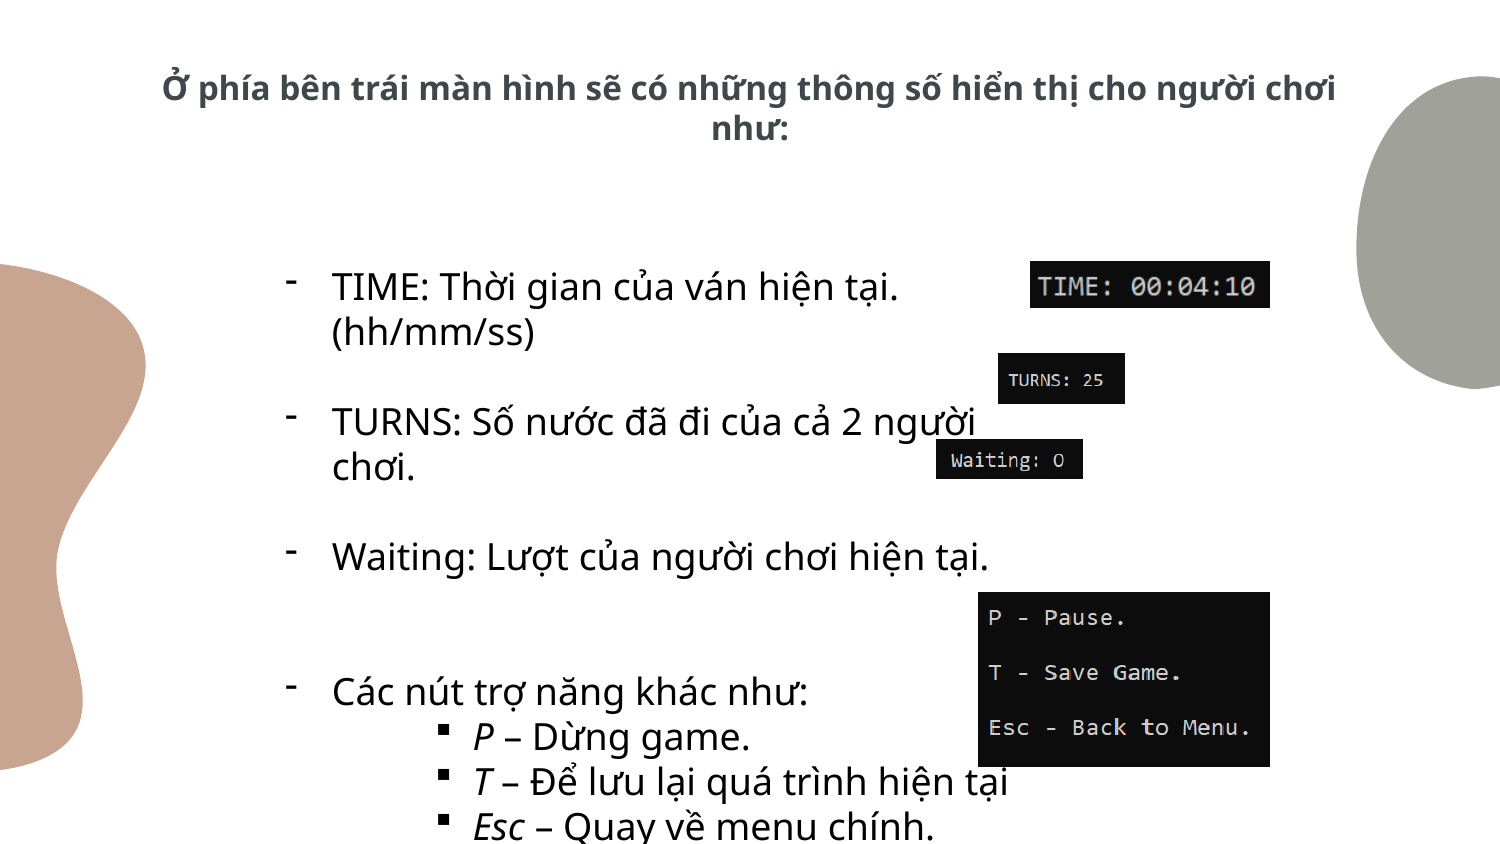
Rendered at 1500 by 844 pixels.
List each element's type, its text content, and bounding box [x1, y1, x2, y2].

text_box TIME: Thời gian của ván hiện tại. (hh/mm/ss) TURNS: Số nước đã đi của cả 2 người chơi. Waiting: Lượt của người chơi hiện tại. Các nút trợ năng khác như: P – Dừng game. T – Để lưu lại quá trình hiện tại Esc – Quay về menu chính. [270, 255, 1058, 844]
subtitle Ở phía bên trái màn hình sẽ có những thông số hiển thị cho người chơi như: [116, 52, 1383, 117]
picture [1030, 261, 1270, 308]
picture [977, 591, 1270, 767]
picture [936, 439, 1083, 479]
picture [998, 353, 1126, 404]
